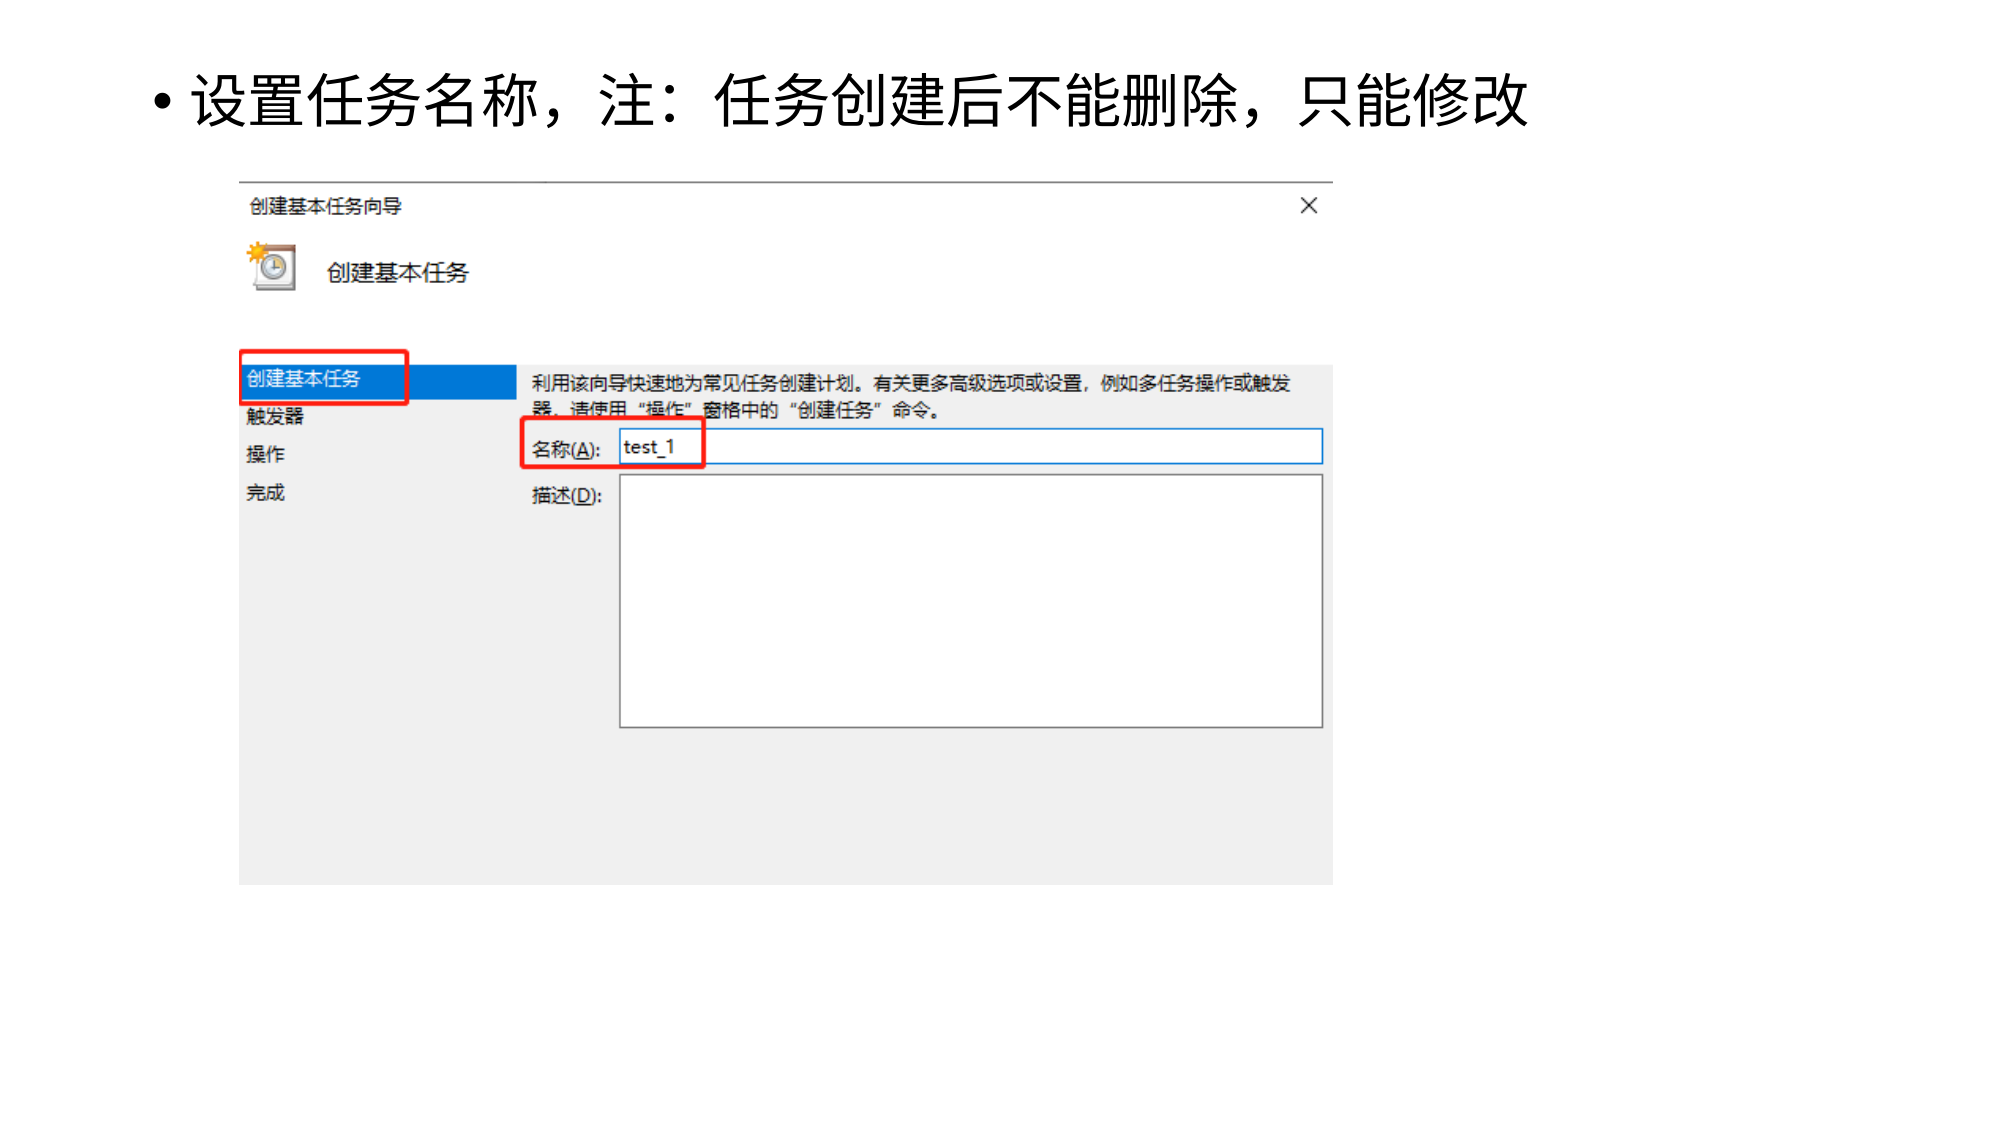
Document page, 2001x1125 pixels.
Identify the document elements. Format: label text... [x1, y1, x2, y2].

picture [239, 166, 1333, 885]
list 设置任务名称，注：任务创建后不能删除，只能修改 [137, 65, 1863, 1038]
